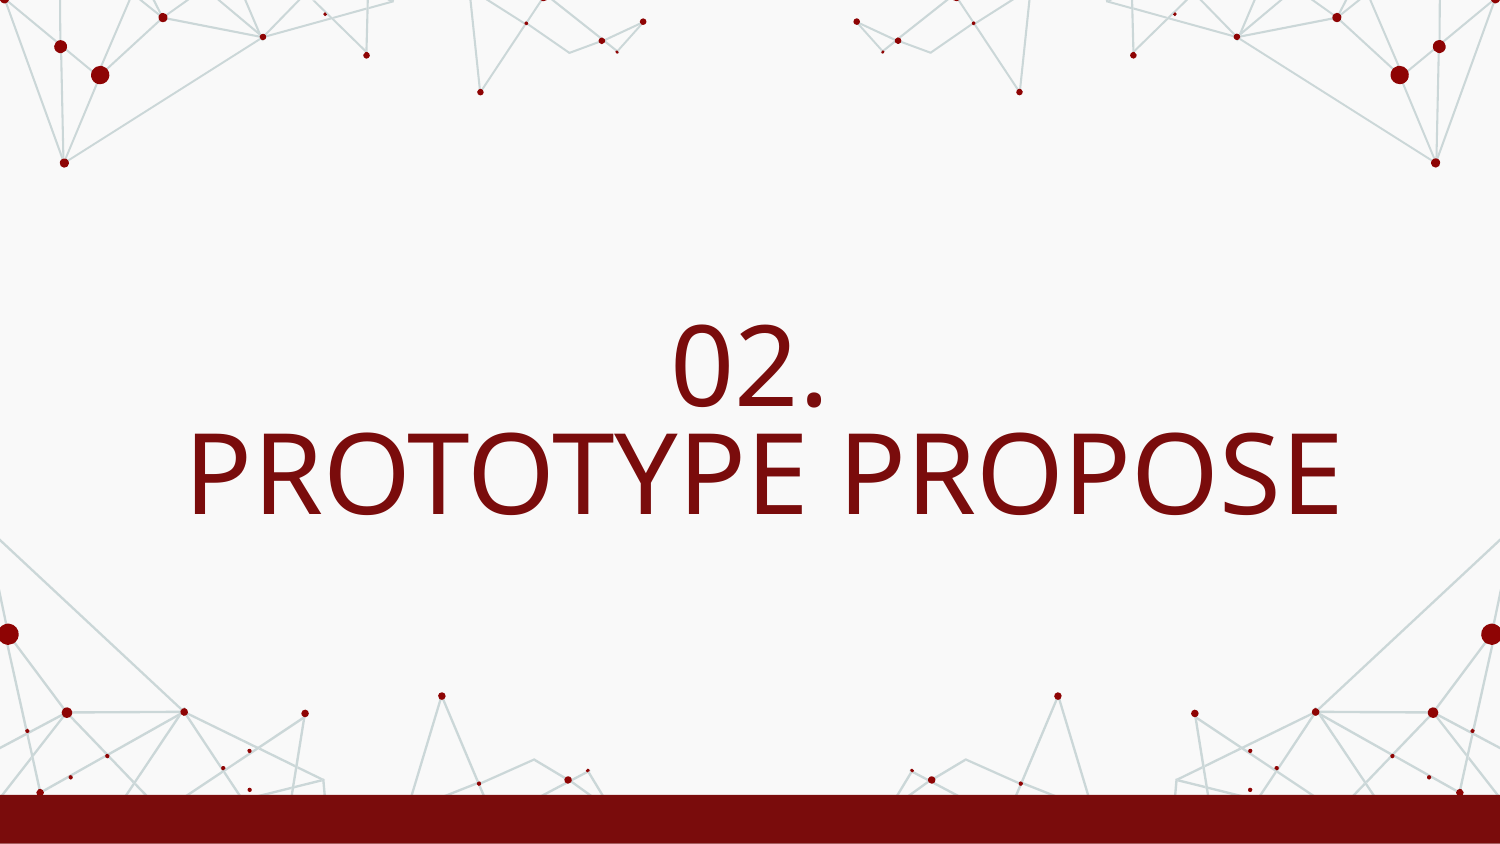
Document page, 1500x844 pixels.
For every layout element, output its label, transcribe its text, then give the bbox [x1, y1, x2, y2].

title 02. PROTOTYPE PROPOSE [6, 305, 1494, 539]
